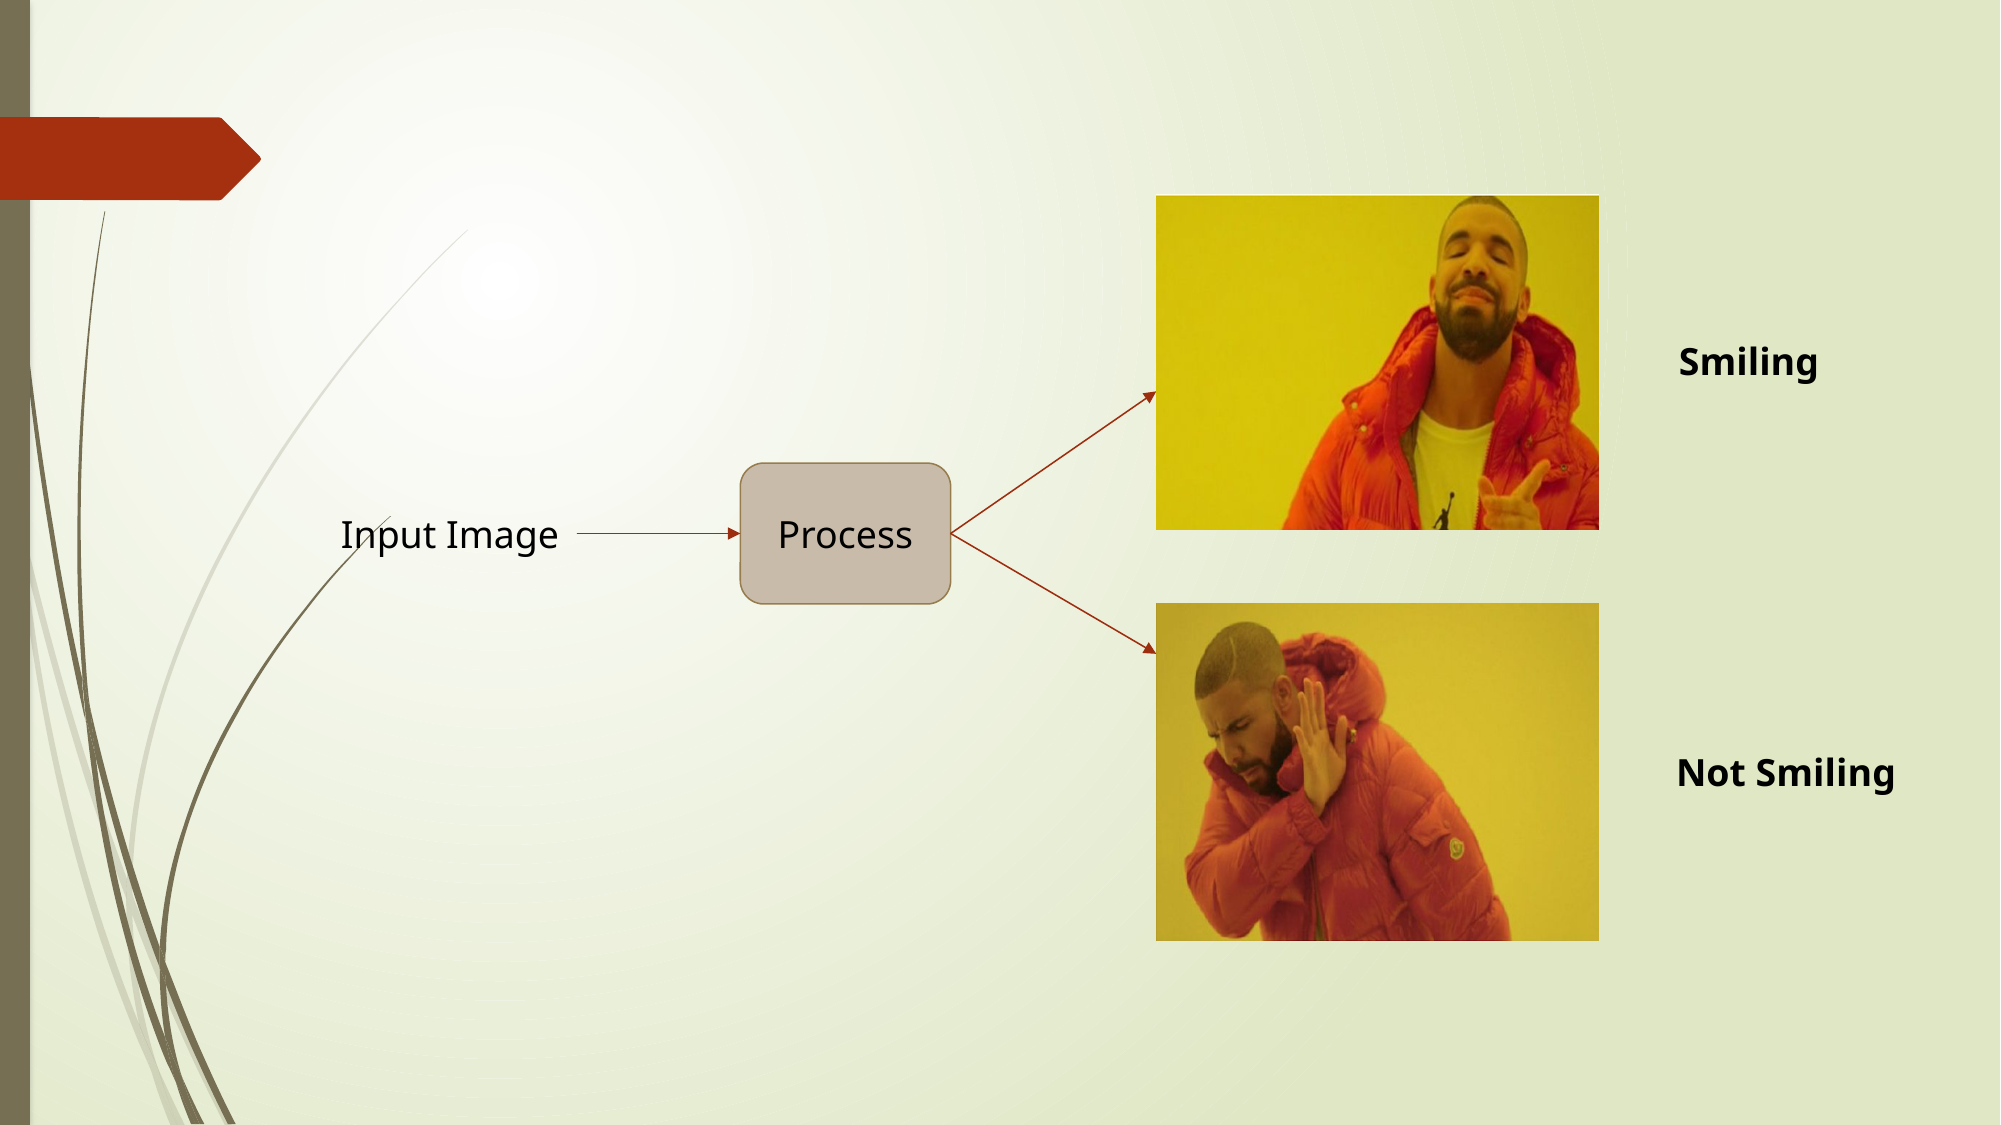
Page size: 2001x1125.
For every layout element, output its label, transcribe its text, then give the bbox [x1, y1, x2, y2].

text_box Input Image [326, 503, 575, 563]
text_box Not Smiling [1661, 741, 1912, 802]
text_box Process [739, 462, 945, 605]
picture [1156, 194, 1599, 531]
text_box Smiling [1664, 330, 1835, 391]
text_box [950, 533, 1157, 655]
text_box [950, 391, 1151, 533]
picture [1156, 603, 1599, 941]
